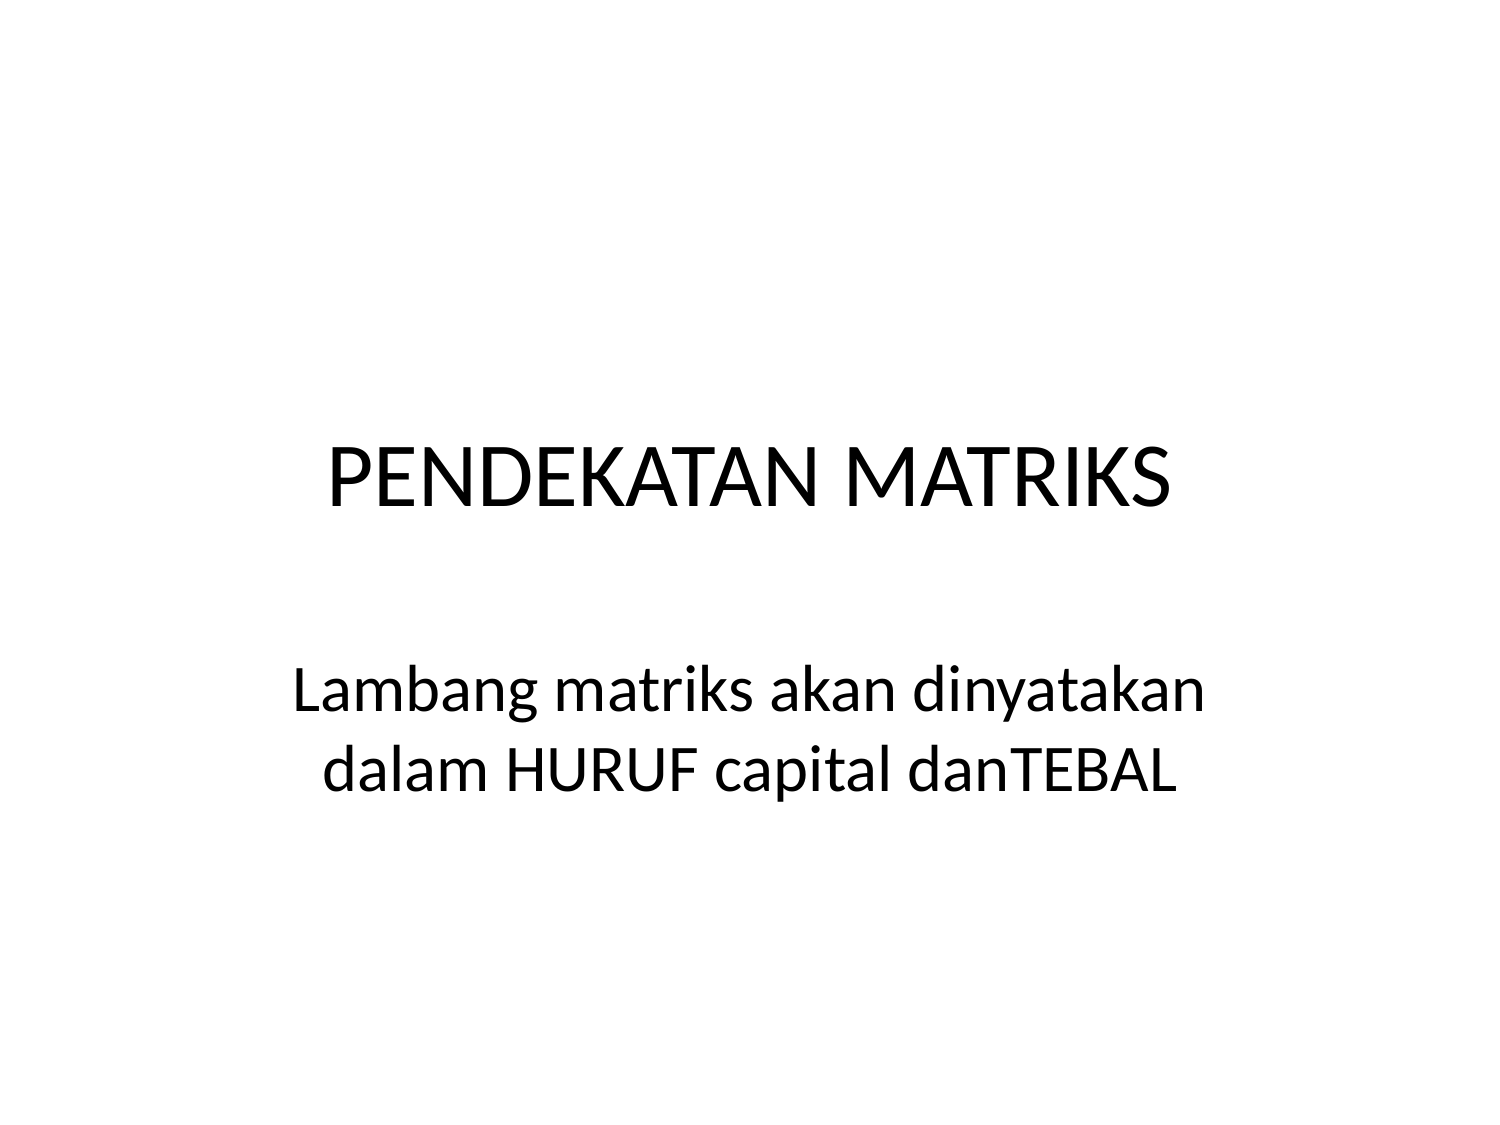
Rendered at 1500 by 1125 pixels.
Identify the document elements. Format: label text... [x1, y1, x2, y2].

title PENDEKATAN MATRIKS [112, 349, 1388, 591]
subtitle Lambang matriks akan dinyatakan dalam HURUF capital danTEBAL [225, 637, 1275, 925]
